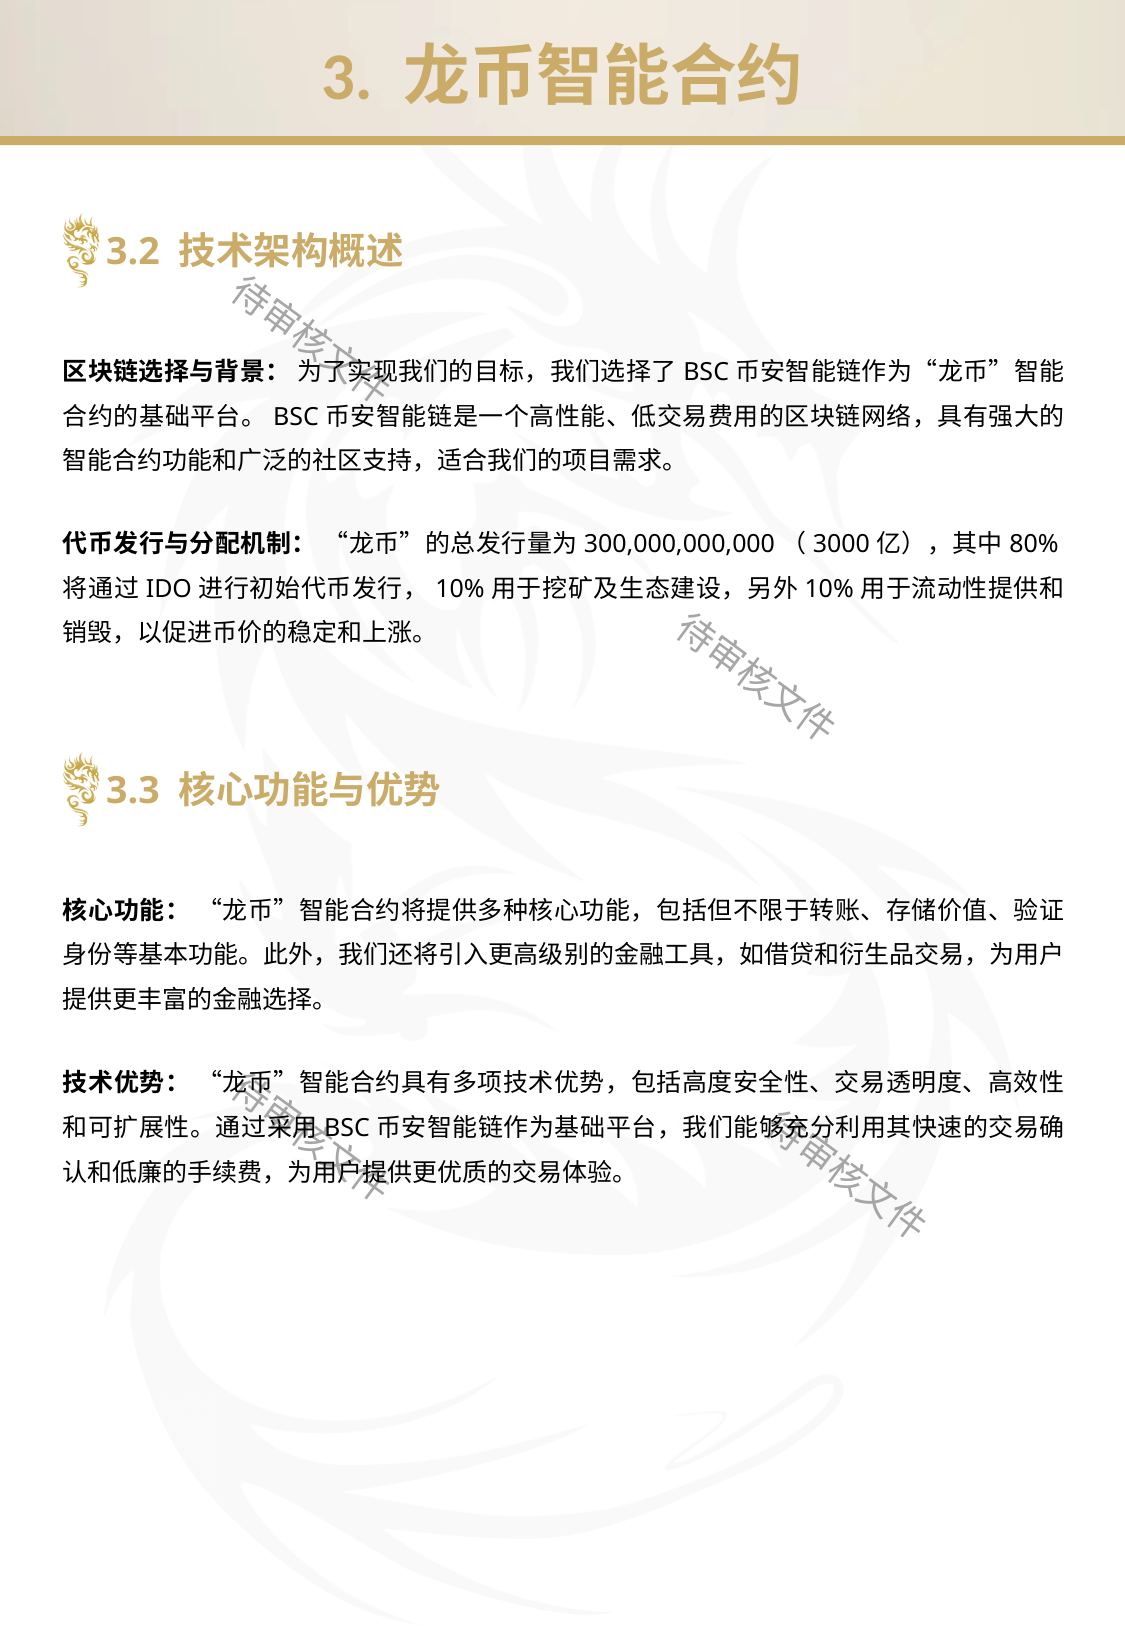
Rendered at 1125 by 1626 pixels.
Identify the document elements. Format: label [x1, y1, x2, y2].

text_box [61, 751, 1065, 1193]
text_box [0, 0, 1125, 146]
text_box [61, 212, 1065, 654]
